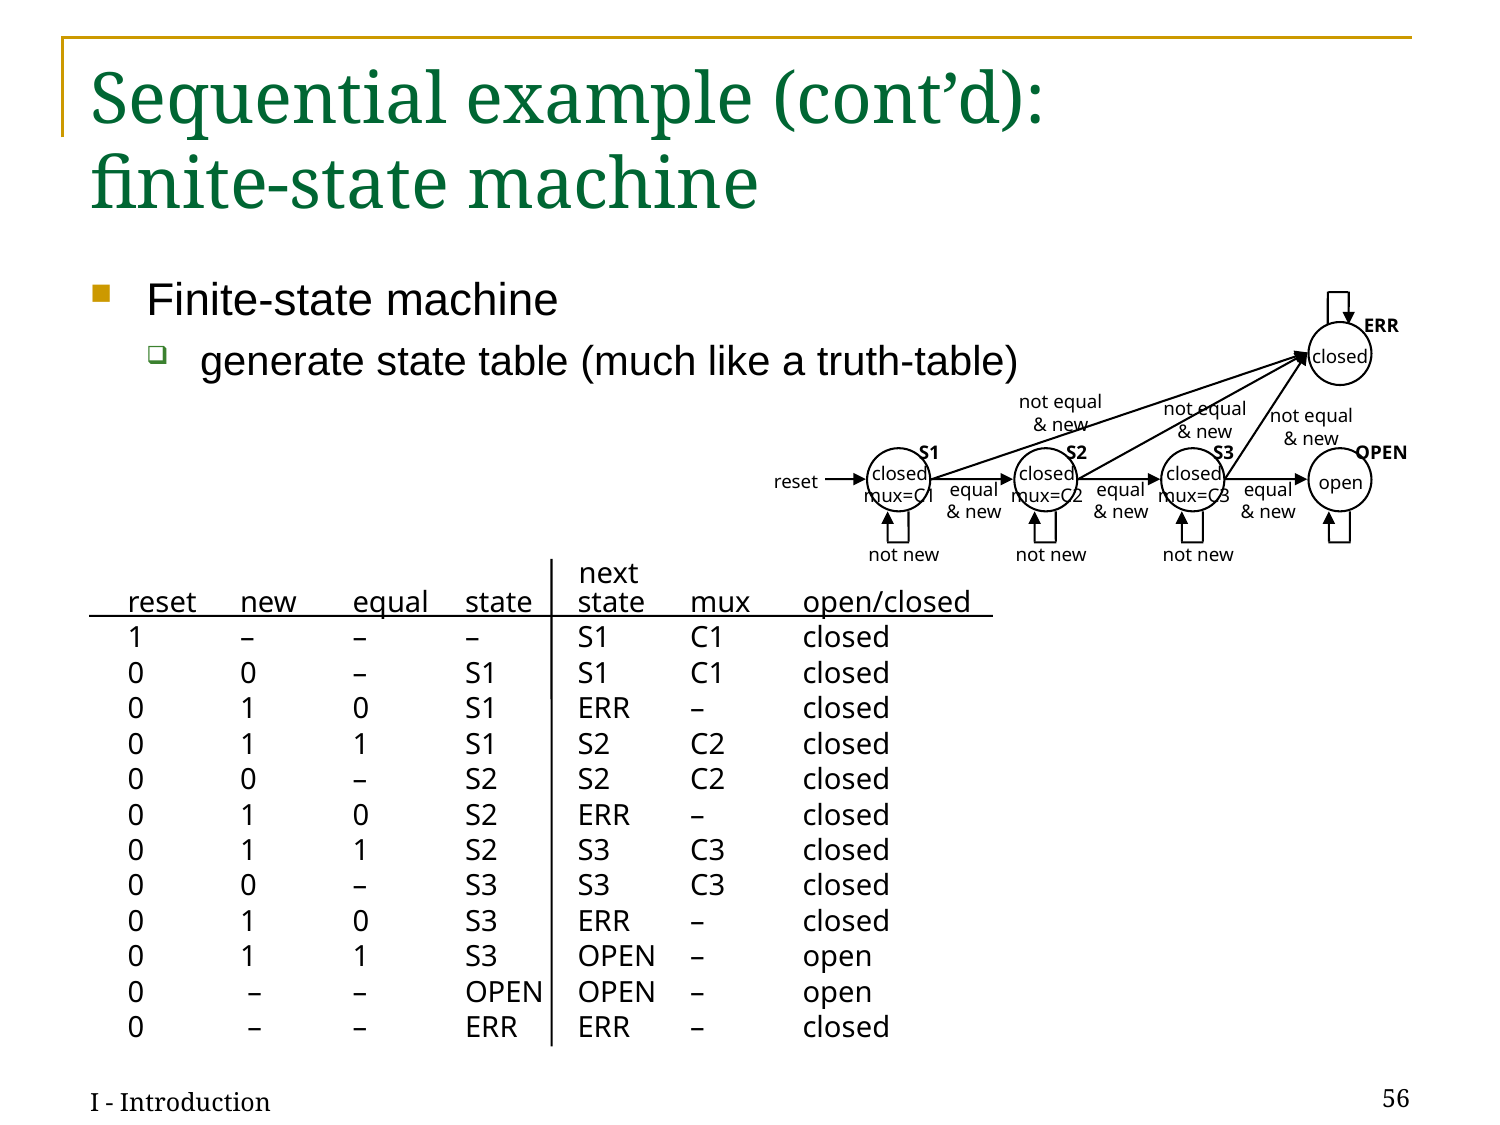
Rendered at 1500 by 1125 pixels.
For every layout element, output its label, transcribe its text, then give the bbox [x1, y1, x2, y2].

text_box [762, 291, 1419, 571]
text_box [88, 508, 1050, 1047]
slide_number I - Introduction [75, 1049, 425, 1125]
list Finite-state machine generate state table (much like a truth-table) [75, 262, 1425, 1006]
slide_number 56 [1074, 1049, 1425, 1125]
title Sequential example (cont’d): finite-state machine [75, 45, 1425, 233]
